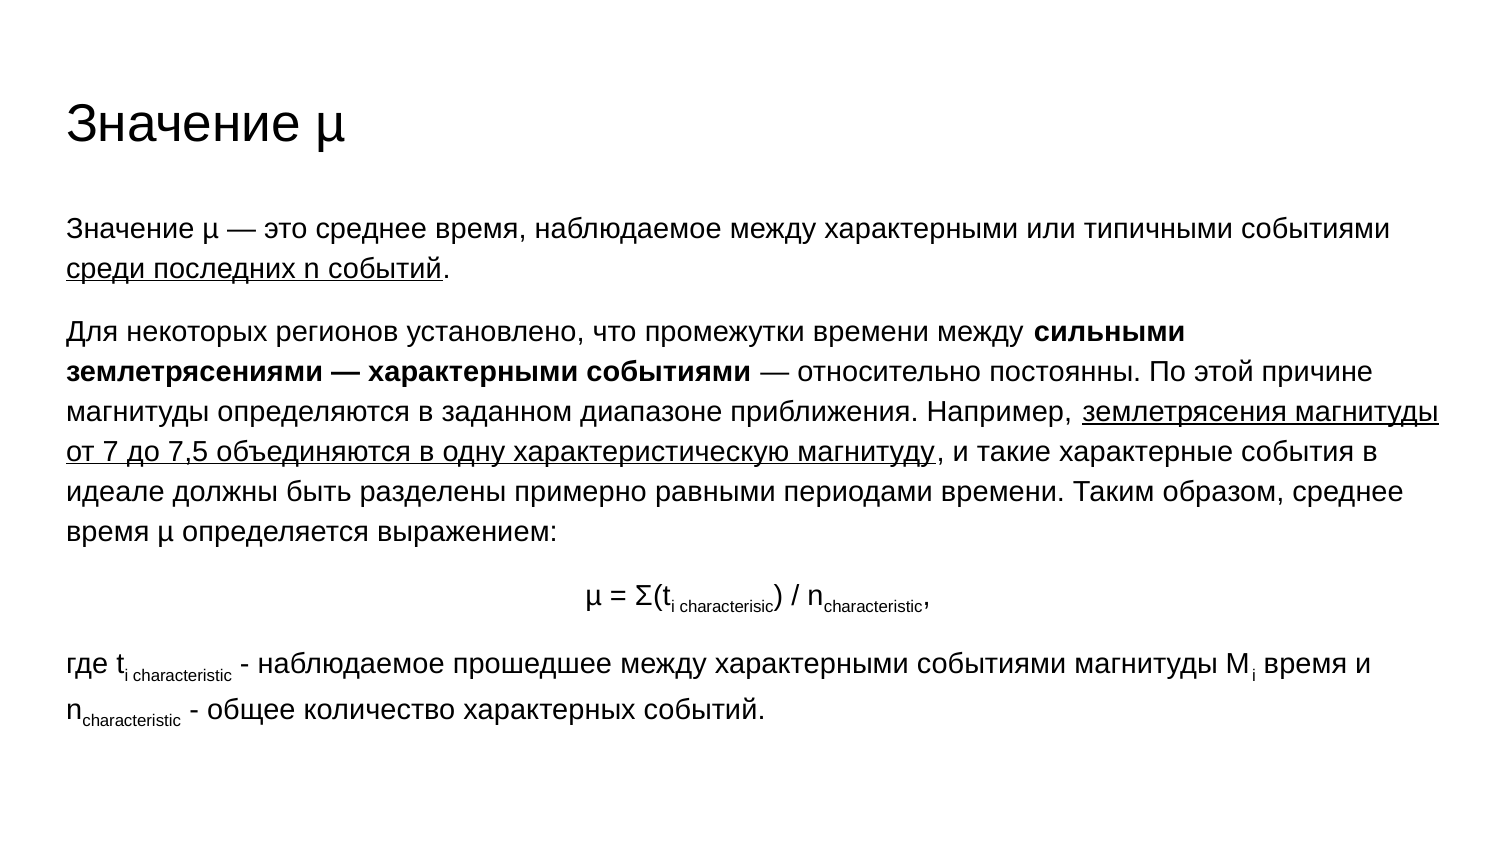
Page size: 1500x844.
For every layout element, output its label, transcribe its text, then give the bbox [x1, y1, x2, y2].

list Значение µ — это среднее время, наблюдаемое между характерными или типичными событиями среди последних n событий. Для некоторых регионов установлено, что промежутки времени между сильными землетрясениями — характерными событиями — относительно постоянны. По этой причине магнитуды определяются в заданном диапазоне приближения. Например, землетрясения магнитуды от 7 до 7,5 объединяются в одну характеристическую магнитуду, и такие характерные события в идеале должны быть разделены примерно равными периодами времени. Таким образом, среднее время µ определяется выражением: µ = Σ(ti characterisic) / ncharacteristic, где ti characteristic - наблюдаемое прошедшее между характерными событиями магнитуды Mi время и ncharacteristic - общее количество характерных событий. [51, 189, 1458, 750]
title Значение µ [51, 72, 1449, 167]
